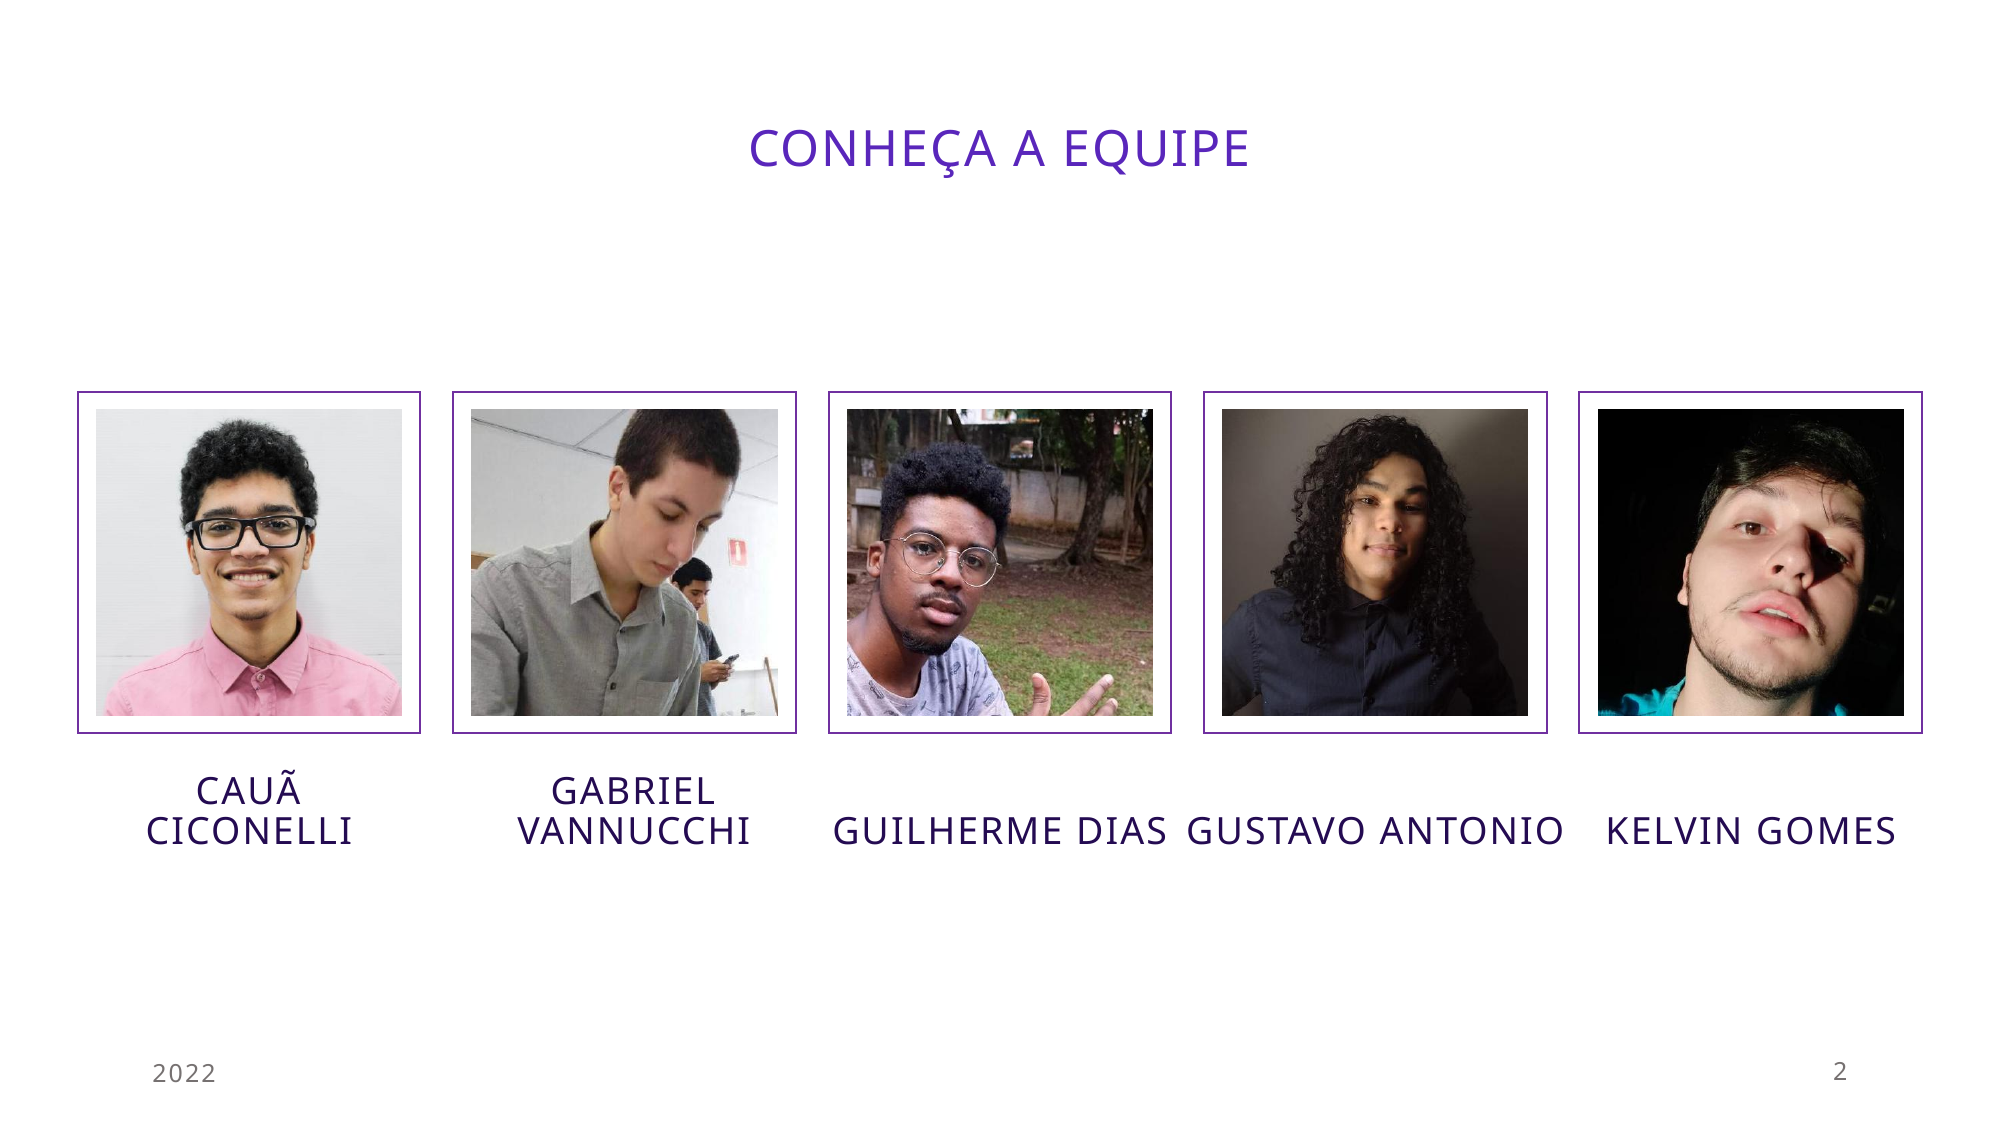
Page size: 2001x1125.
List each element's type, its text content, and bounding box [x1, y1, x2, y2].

text_box Guilherme Dias​​ [795, 773, 1171, 861]
picture [96, 409, 402, 716]
text_box [828, 391, 1172, 734]
text_box Conheça a equipe [662, 89, 1338, 212]
text_box Gabriel Vannucchi​​ [420, 773, 795, 861]
text_box 2022 [137, 1042, 588, 1103]
picture [1222, 409, 1529, 716]
picture [471, 409, 778, 716]
text_box [77, 391, 421, 734]
picture [1598, 409, 1904, 716]
text_box [1578, 391, 1923, 734]
text_box Gustavo antonio [1171, 773, 1580, 861]
text_box [452, 391, 797, 734]
text_box Kelvin Gomes [1580, 773, 1955, 861]
text_box 2 [1412, 1042, 1863, 1103]
text_box [1203, 391, 1548, 734]
picture [847, 409, 1153, 716]
text_box Cauã Ciconelli​​ [77, 773, 420, 861]
